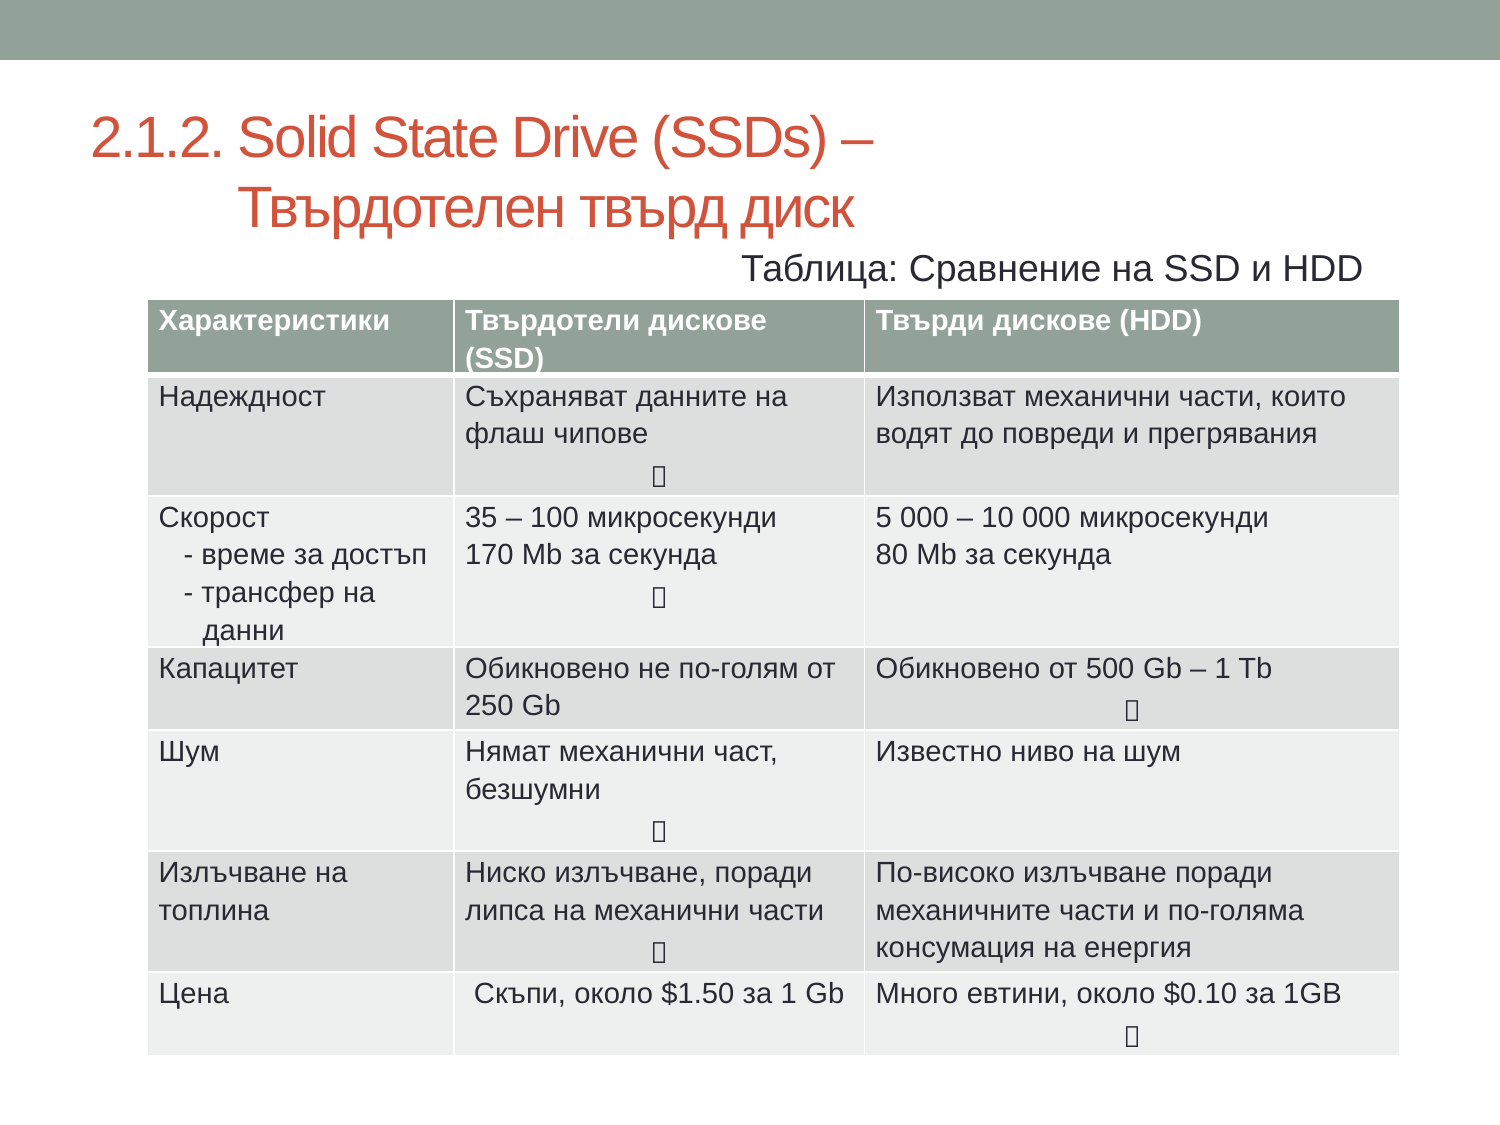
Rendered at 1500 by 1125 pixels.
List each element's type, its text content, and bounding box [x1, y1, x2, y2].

title 2.1.2. Solid State Drive (SSDs) – Твърдотелен твърд диск [75, 87, 1425, 250]
table_cell Известно ниво на шум [865, 731, 1399, 850]
table_cell 35 – 100 микросекунди 170 Mb за секунда  [455, 497, 864, 646]
table_header Характеристики [148, 300, 453, 372]
table_cell Много евтини, около $0.10 за 1GB  [865, 973, 1399, 1055]
table_cell Съхраняват данните на флаш чипове  [455, 378, 864, 495]
table_cell Скъпи, около $1.50 за 1 Gb [455, 973, 864, 1055]
table_header Твърди дискове (HDD) [865, 300, 1399, 372]
table_cell Капацитет [148, 648, 453, 729]
table_cell Нямат механични част, безшумни  [455, 731, 864, 850]
table_cell Обикновено не по-голям от 250 Gb [455, 648, 864, 729]
table_cell Ниско излъчване, поради липса на механични части  [455, 852, 864, 971]
table_cell Използват механични части, които водят до повреди и прегрявания [865, 378, 1399, 495]
text_box Таблица: Сравнение на SSD и HDD [726, 236, 1447, 297]
table_cell 5 000 – 10 000 микросекунди 80 Мb за секунда [865, 497, 1399, 646]
table_cell Скорост - време за достъп - трансфер на данни [148, 497, 453, 646]
table_cell Излъчване на топлина [148, 852, 453, 971]
table_cell По-високо излъчване поради механичните части и по-голяма консумация на енергия [865, 852, 1399, 971]
table_cell Надеждност [148, 378, 453, 495]
table_cell Шум [148, 731, 453, 850]
table_cell Обикновено от 500 Gb – 1 Tb  [865, 648, 1399, 729]
table_cell Цена [148, 973, 453, 1055]
table_header Твърдотели дискове (SSD) [455, 300, 864, 372]
